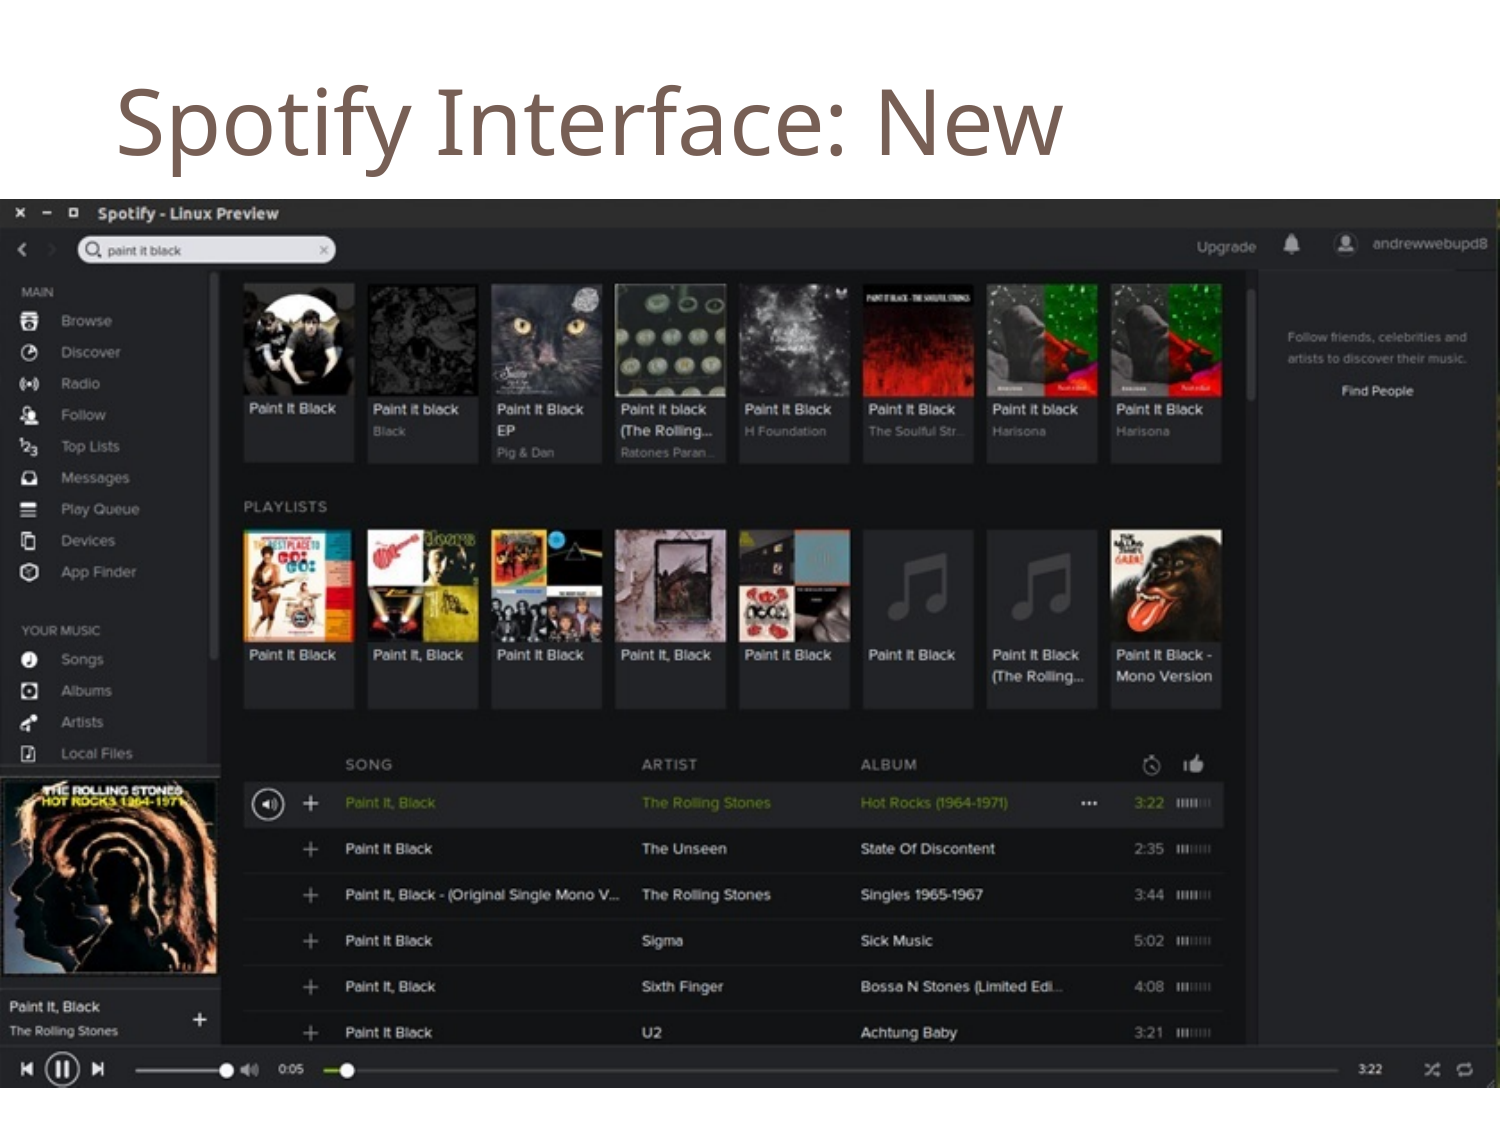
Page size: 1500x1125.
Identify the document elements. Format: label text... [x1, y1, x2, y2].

picture [0, 199, 1500, 1088]
title Spotify Interface: New [100, 37, 1438, 199]
